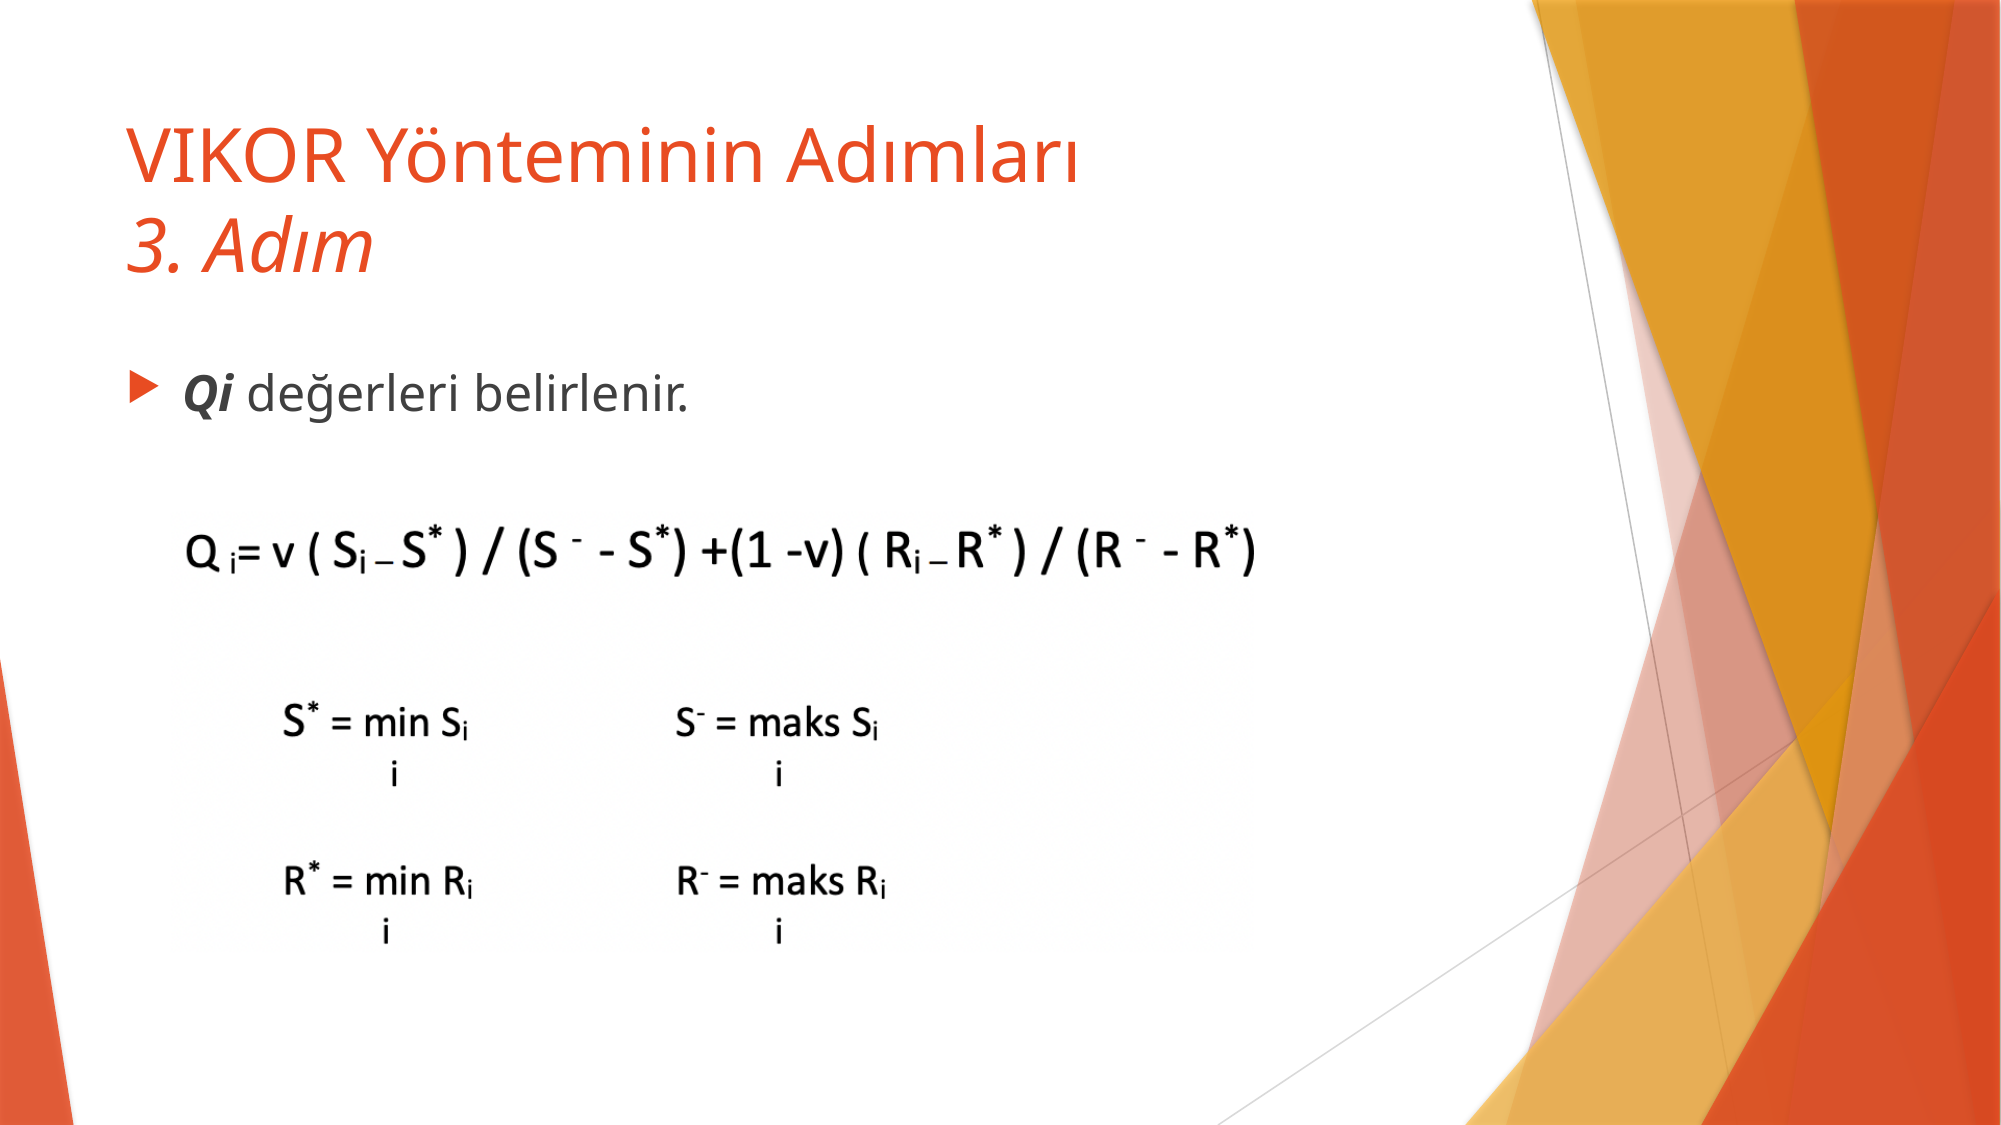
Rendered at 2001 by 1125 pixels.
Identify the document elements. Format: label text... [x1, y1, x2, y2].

picture [169, 510, 1254, 954]
title VIKOR Yönteminin Adımları 3. Adım [111, 99, 1522, 317]
list Qi değerleri belirlenir. [111, 354, 1522, 992]
